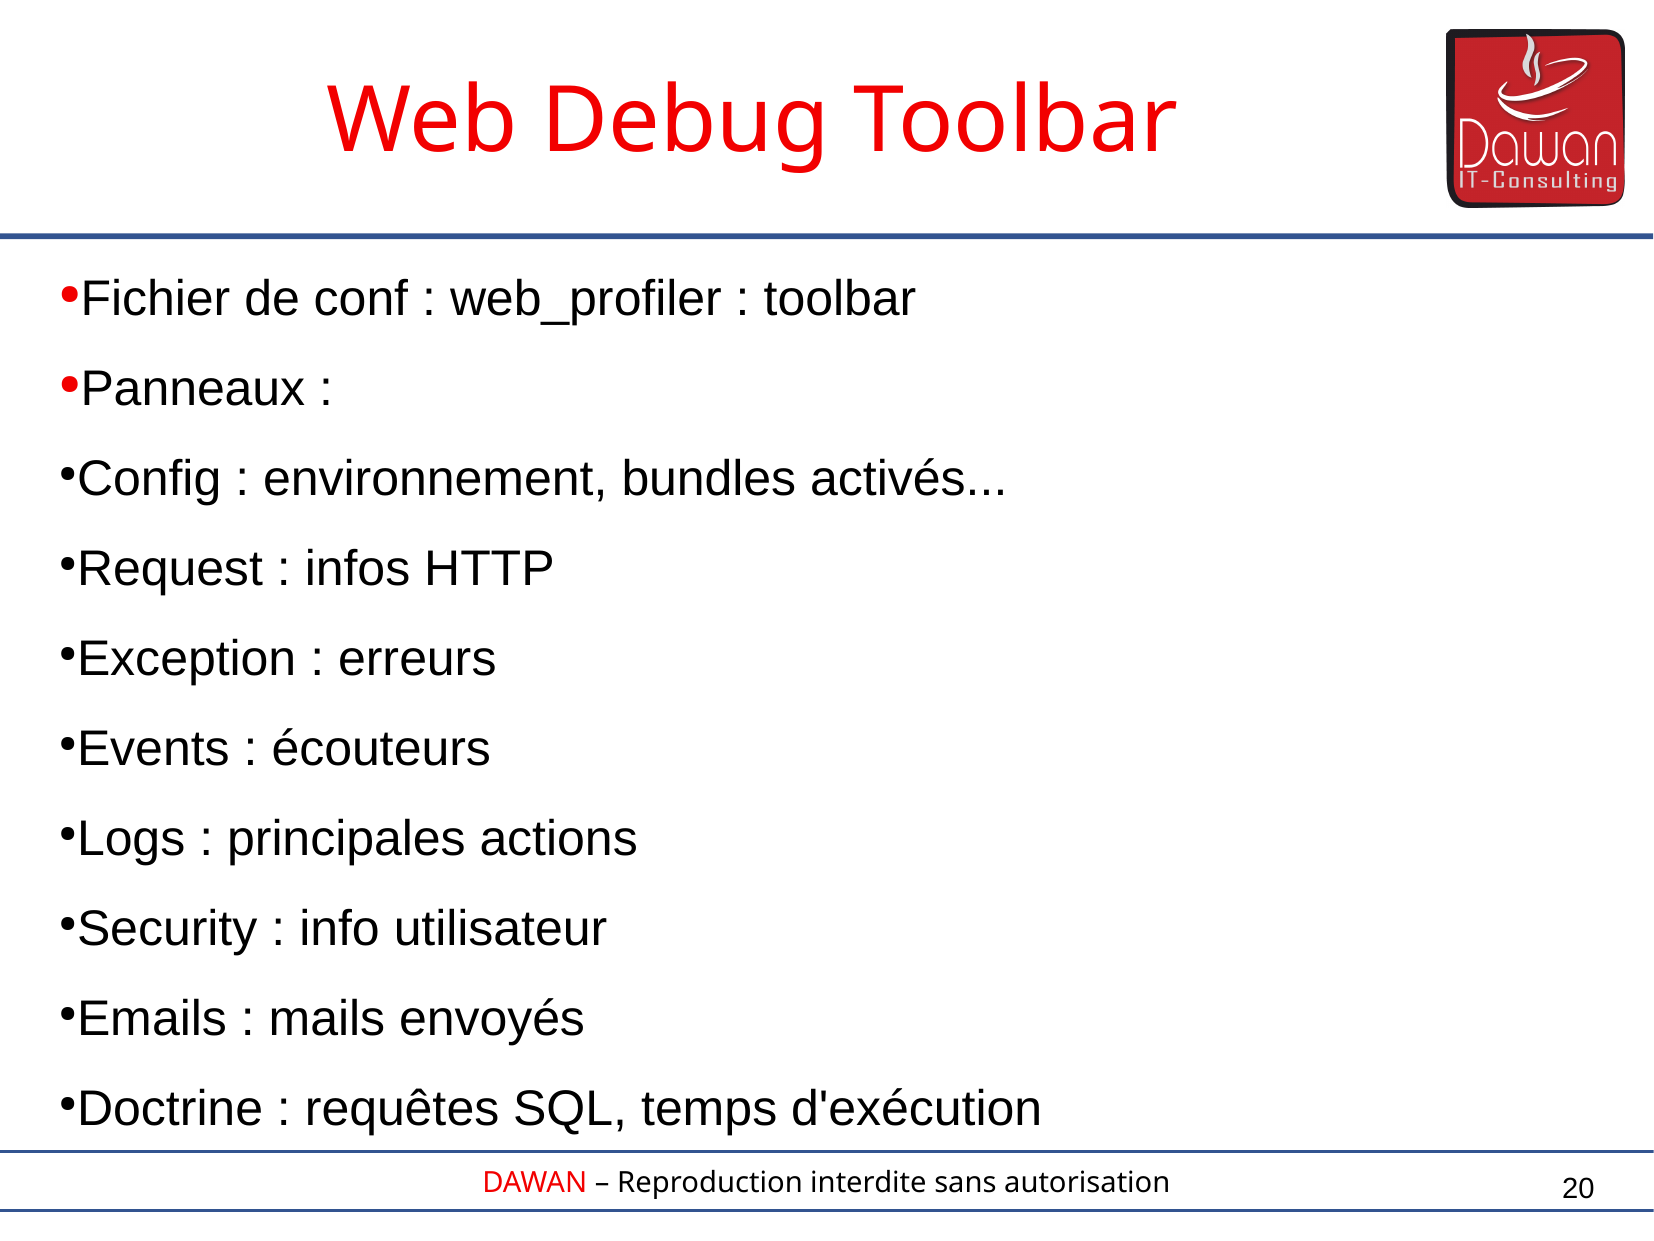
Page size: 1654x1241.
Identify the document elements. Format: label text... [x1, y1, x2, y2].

slide_number 20 [1535, 1169, 1595, 1233]
title Web Debug Toolbar [59, 24, 1447, 206]
picture [1446, 29, 1625, 208]
list Fichier de conf : web_profiler : toolbar Panneaux : Config : environnement, bundles activés... Request : infos HTTP Exception : erreurs Events : écouteurs Logs : principales actions Security : info utilisateur Emails : mails envoyés Doctrine : requêtes SQL, temps d'exécution [59, 265, 1595, 1163]
